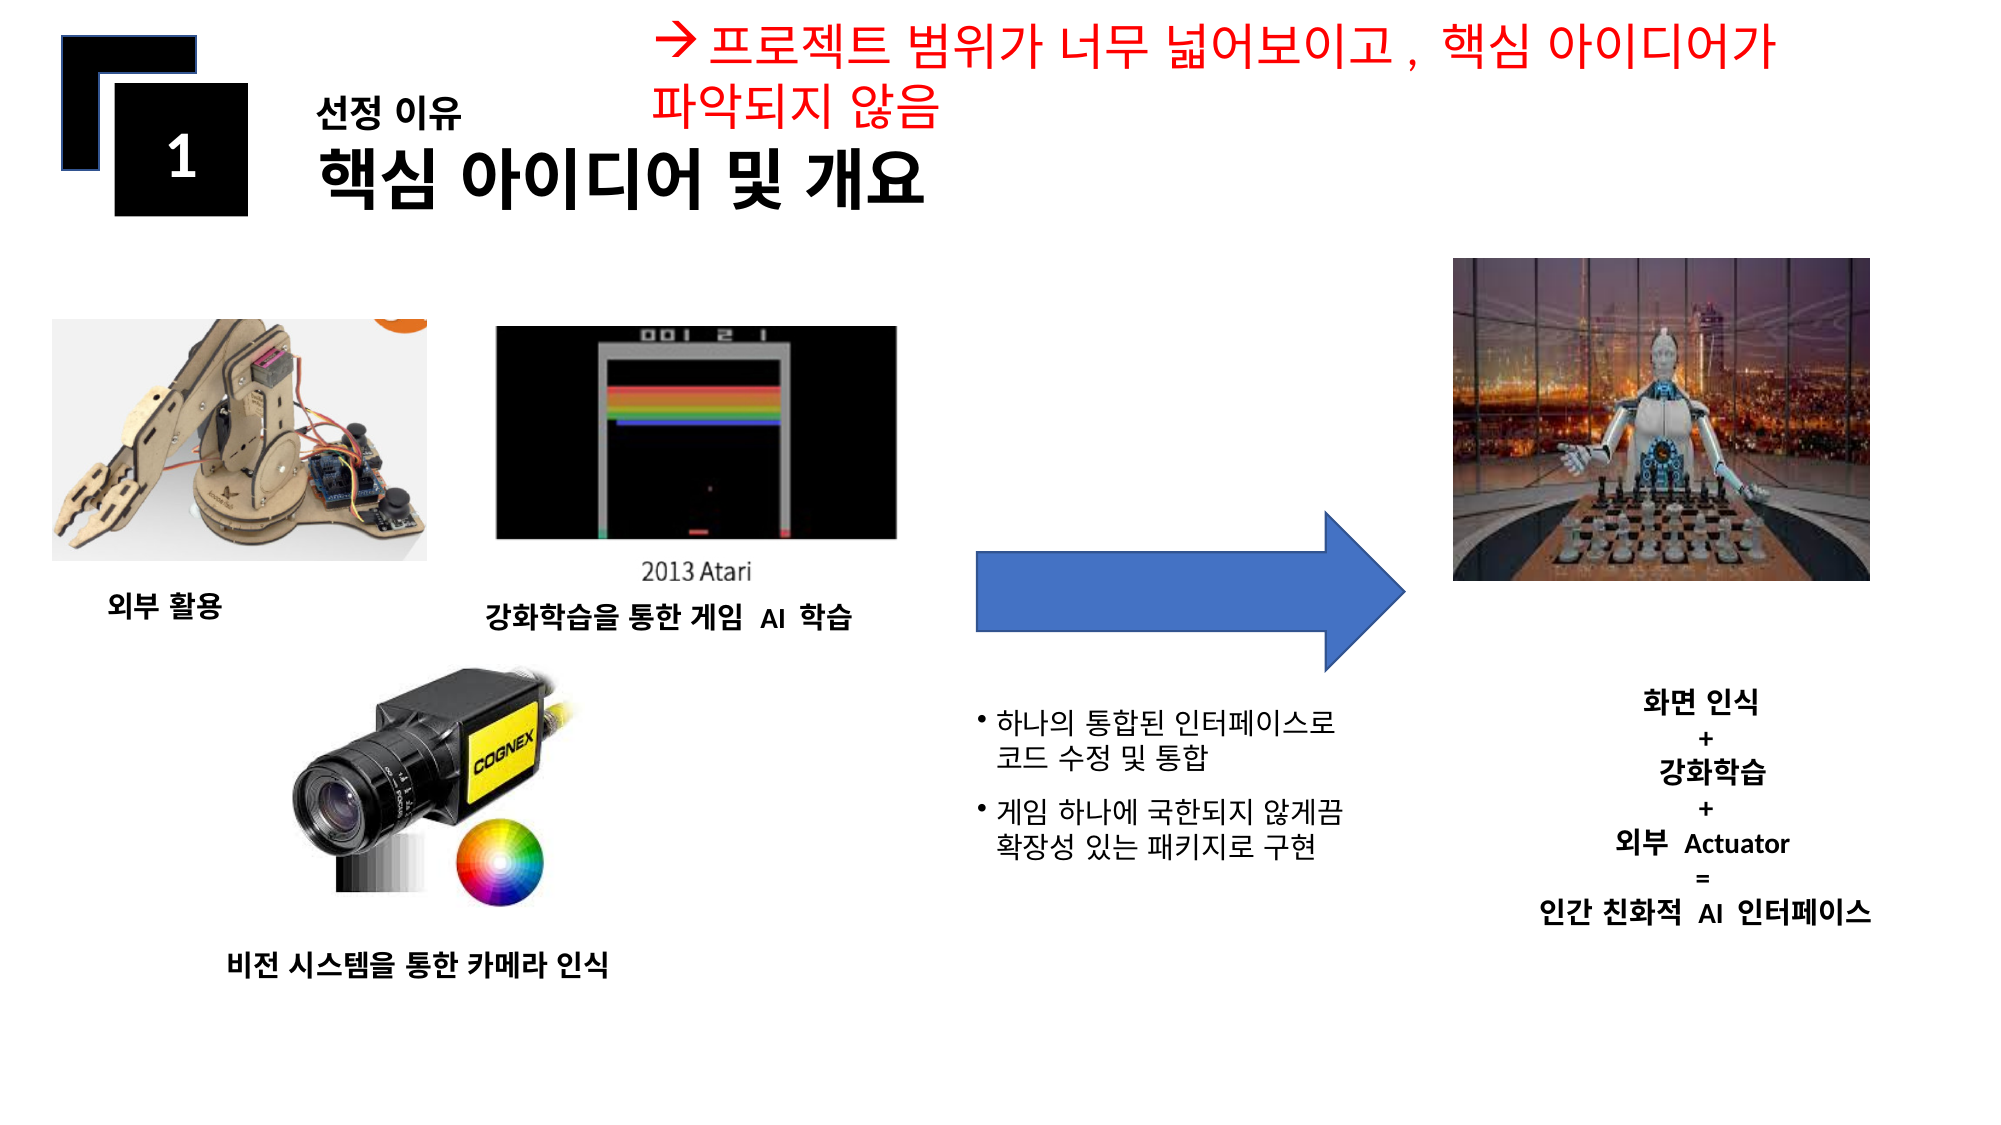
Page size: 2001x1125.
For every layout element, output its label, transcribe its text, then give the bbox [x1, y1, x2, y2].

text_box 하나의 통합된 인터페이스로 코드 수정 및 통합 게임 하나에 국한되지 않게끔 확장성 있는 패키지로 구현 [960, 698, 1405, 872]
text_box 외부 활용 [92, 581, 404, 631]
picture [495, 326, 903, 581]
text_box 화면 인식 + 강화학습 + 외부 Actuator = 인간 친화적 AI 인터페이스 [1453, 677, 1959, 937]
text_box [58, 36, 1394, 227]
text_box [975, 510, 1406, 673]
picture [52, 319, 427, 561]
picture [1453, 258, 1870, 581]
text_box 프로젝트 범위가 너무 넓어보이고, 핵심 아이디어가 파악되지 않음 [637, 8, 1793, 144]
text_box 비전 시스템을 통한 카메라 인식 [212, 939, 657, 990]
picture [283, 664, 585, 908]
text_box 강화학습을 통한 게임 AI 학습 [470, 591, 893, 642]
